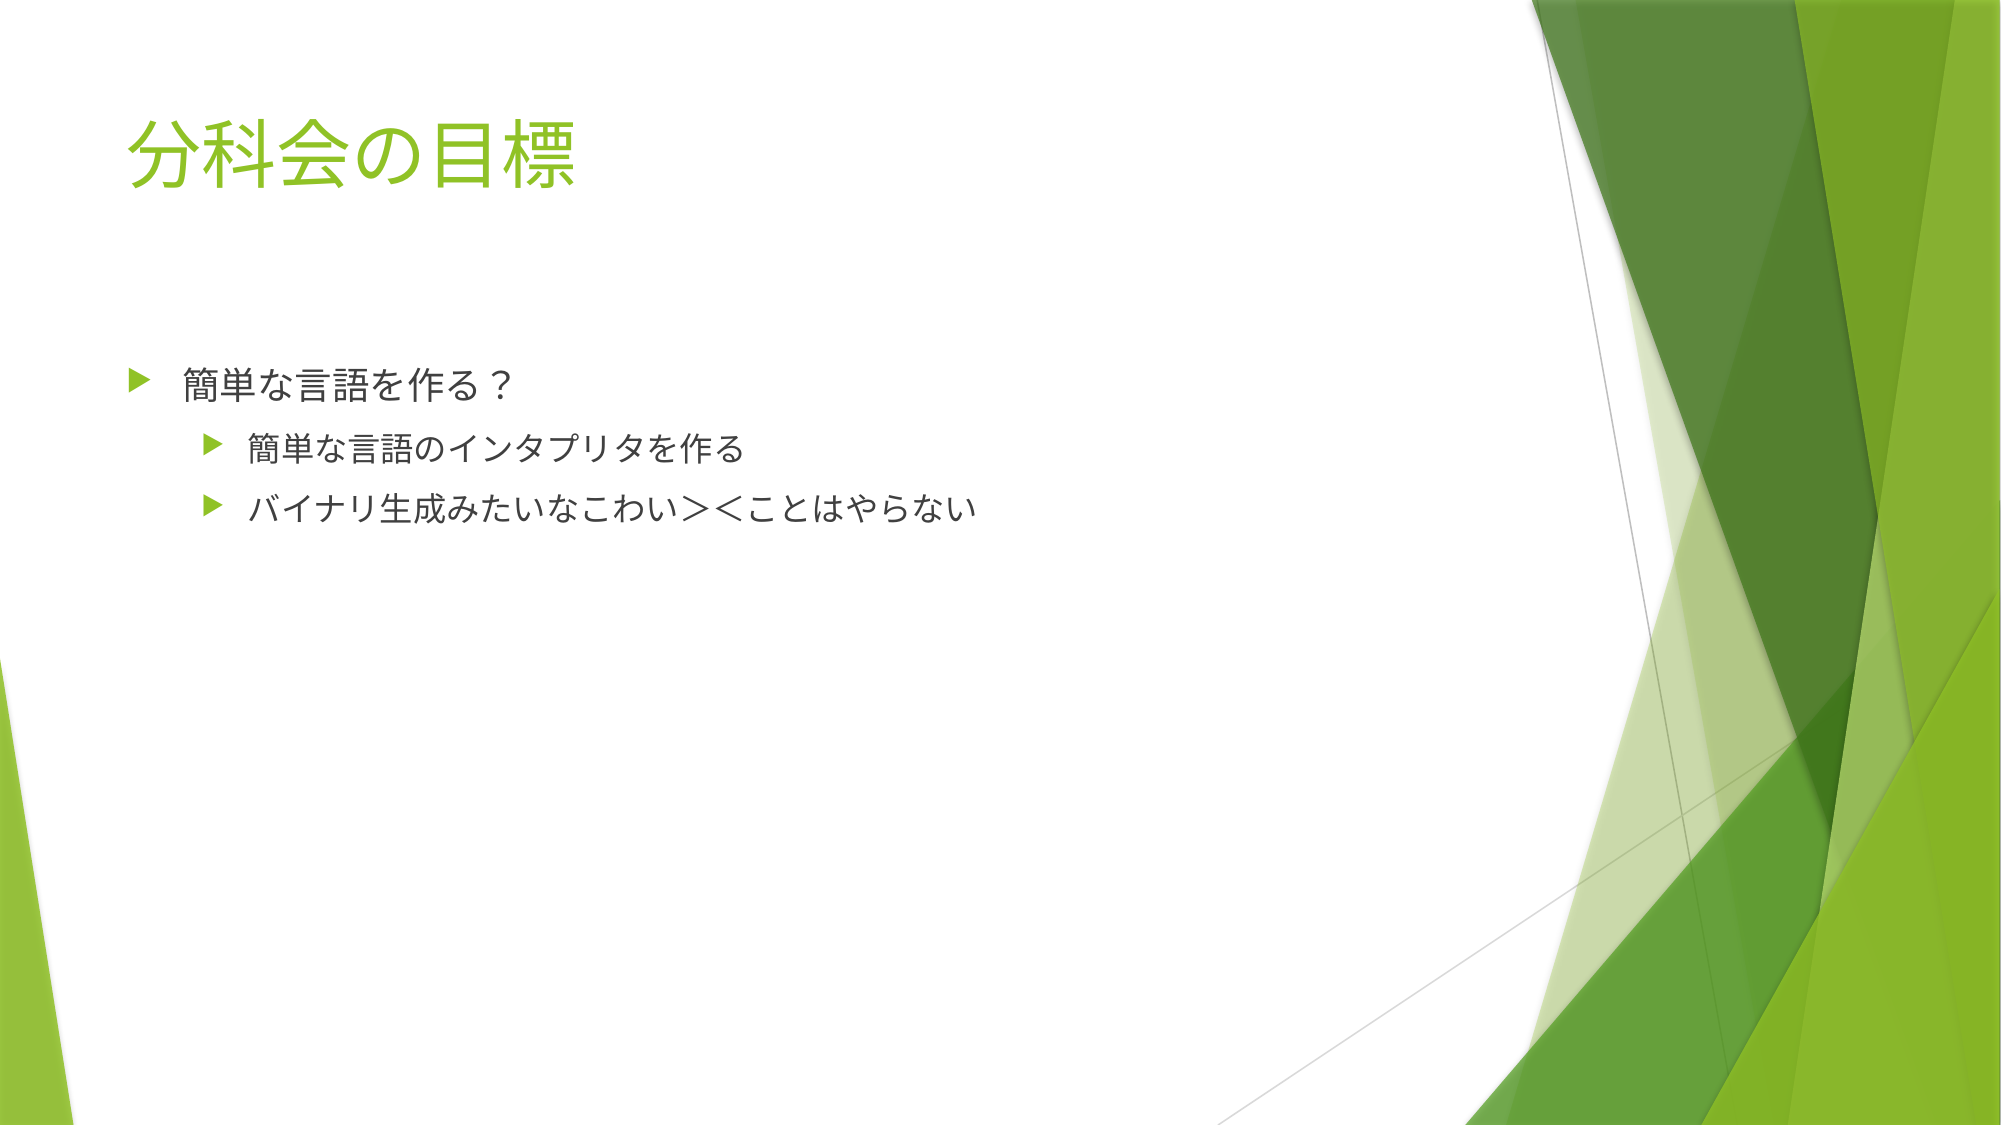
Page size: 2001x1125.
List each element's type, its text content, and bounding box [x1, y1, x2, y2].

list 簡単な言語を作る？ 簡単な言語のインタプリタを作る バイナリ生成みたいなこわい＞＜ことはやらない [111, 354, 1522, 992]
title 分科会の目標 [111, 99, 1522, 317]
